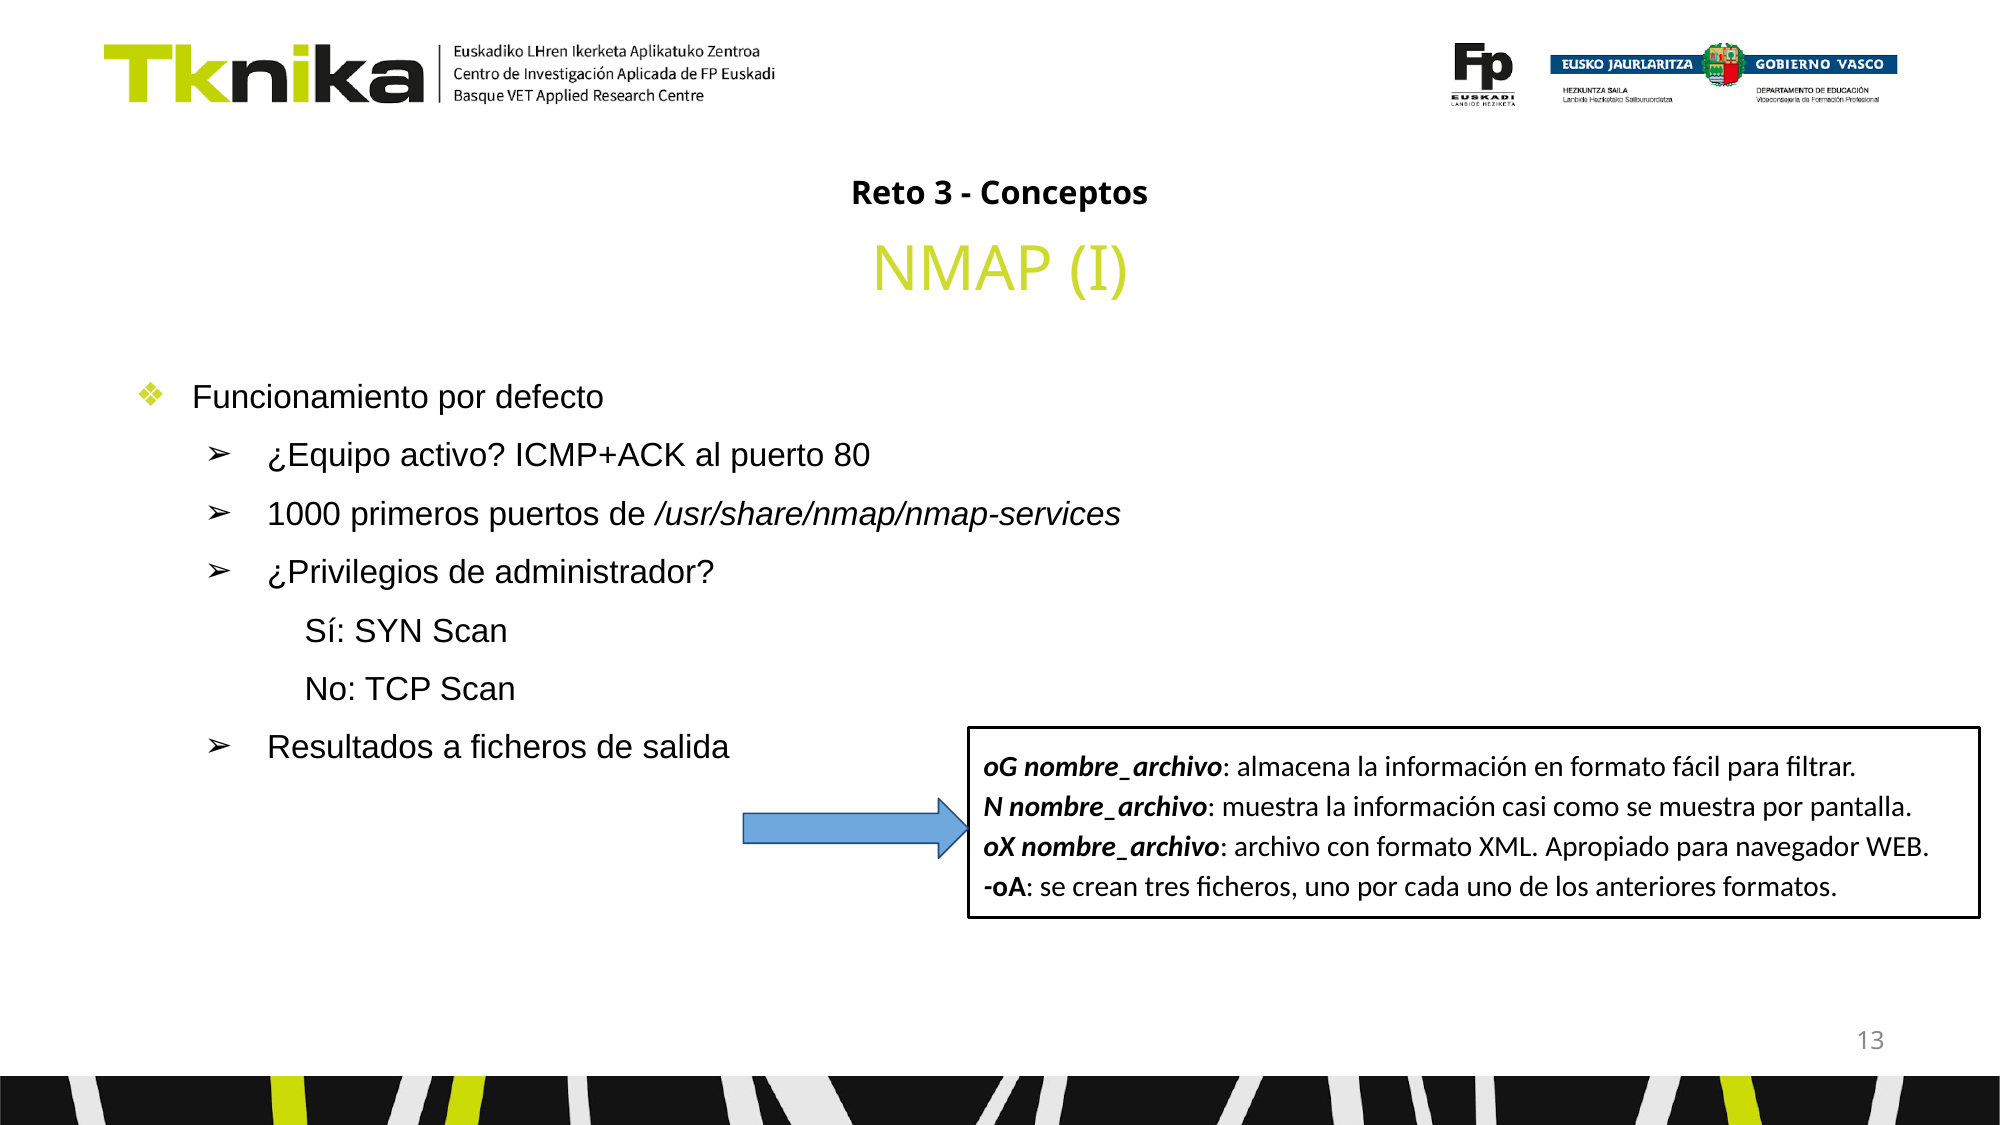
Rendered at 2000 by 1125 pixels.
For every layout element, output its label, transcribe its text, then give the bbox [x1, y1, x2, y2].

text_box oG nombre_archivo: almacena la información en formato fácil para filtrar. N nombre_archivo: muestra la información casi como se muestra por pantalla. oX nombre_archivo: archivo con formato XML. Apropiado para navegador WEB. -oA: se crean tres ficheros, uno por cada uno de los anteriores formatos. [968, 727, 1980, 918]
picture [0, 1076, 2000, 1125]
list NMAP (I) [102, 219, 1898, 291]
list Funcionamiento por defecto ¿Equipo activo? ICMP+ACK al puerto 80 1000 primeros puertos de /usr/share/nmap/nmap-services ¿Privilegios de administrador? Sí: SYN Scan No: TCP Scan Resultados a ficheros de salida [102, 361, 1168, 886]
text_box [743, 798, 969, 859]
title Reto 3 - Conceptos [99, 125, 1900, 220]
picture [102, 42, 1898, 106]
slide_number ‹#› [1433, 1011, 1900, 1072]
